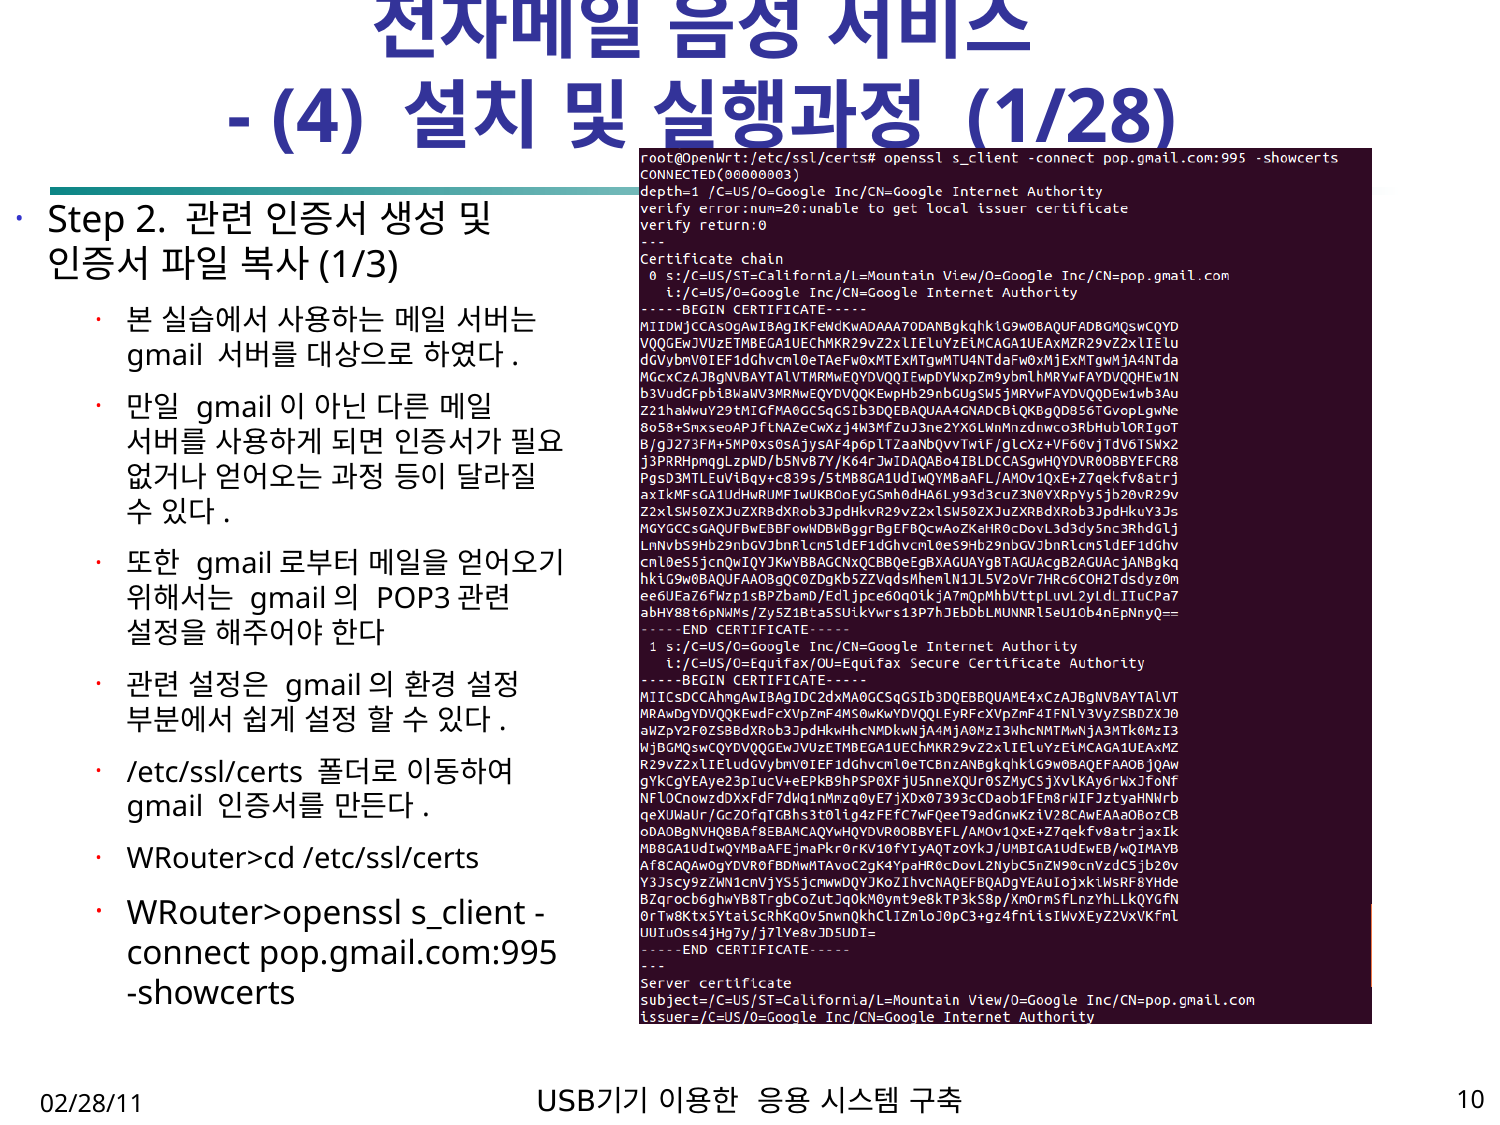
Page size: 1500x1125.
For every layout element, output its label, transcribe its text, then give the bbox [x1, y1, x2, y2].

title 14.1 유무선공유기를 이용한 전자메일 음성 서비스 - (4) 설치 및 실행과정 (1/28) [99, 0, 1306, 166]
list Step 2. 관련 인증서 생성 및 인증서 파일 복사(1/3) 본 실습에서 사용하는 메일 서버는 gmail 서버를 대상으로 하였다. 만일 gmail이 아닌 다른 메일 서버를 사용하게 되면 인증서가 필요 없거나 얻어오는 과정 등이 달라질 수 있다. 또한 gmail로부터 메일을 얻어오기 위해서는 gmail의 POP3관련 설정을 해주어야 한다 관련 설정은 gmail의 환경 설정 부분에서 쉽게 설정 할 수 있다. /etc/ssl/certs 폴더로 이동하여 gmail 인증서를 만든다. WRouter>cd /etc/ssl/certs WRouter>openssl s_client -connect pop.gmail.com:995 -showcerts [0, 187, 588, 270]
picture [639, 148, 1373, 1024]
list Step 2. 관련 인증서 생성 및 인증서 파일 복사(1/3) 본 실습에서 사용하는 메일 서버는 gmail 서버를 대상으로 하였다. 만일 gmail이 아닌 다른 메일 서버를 사용하게 되면 인증서가 필요 없거나 얻어오는 과정 등이 달라질 수 있다. 또한 gmail로부터 메일을 얻어오기 위해서는 gmail의 POP3관련 설정을 해주어야 한다 관련 설정은 gmail의 환경 설정 부분에서 쉽게 설정 할 수 있다. /etc/ssl/certs 폴더로 이동하여 gmail 인증서를 만든다. WRouter>cd /etc/ssl/certs WRouter>openssl s_client -connect pop.gmail.com:995 -showcerts [0, 479, 588, 953]
slide_number 10 [1187, 1062, 1500, 1125]
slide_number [24, 1062, 338, 1125]
footer USB기기 이용한 응용 시스템 구축 [512, 1062, 988, 1125]
list Step 2. 관련 인증서 생성 및 인증서 파일 복사(1/3) 본 실습에서 사용하는 메일 서버는 gmail 서버를 대상으로 하였다. 만일 gmail이 아닌 다른 메일 서버를 사용하게 되면 인증서가 필요 없거나 얻어오는 과정 등이 달라질 수 있다. 또한 gmail로부터 메일을 얻어오기 위해서는 gmail의 POP3관련 설정을 해주어야 한다 관련 설정은 gmail의 환경 설정 부분에서 쉽게 설정 할 수 있다. /etc/ssl/certs 폴더로 이동하여 gmail 인증서를 만든다. WRouter>cd /etc/ssl/certs WRouter>openssl s_client -connect pop.gmail.com:995 -showcerts [0, 271, 588, 478]
